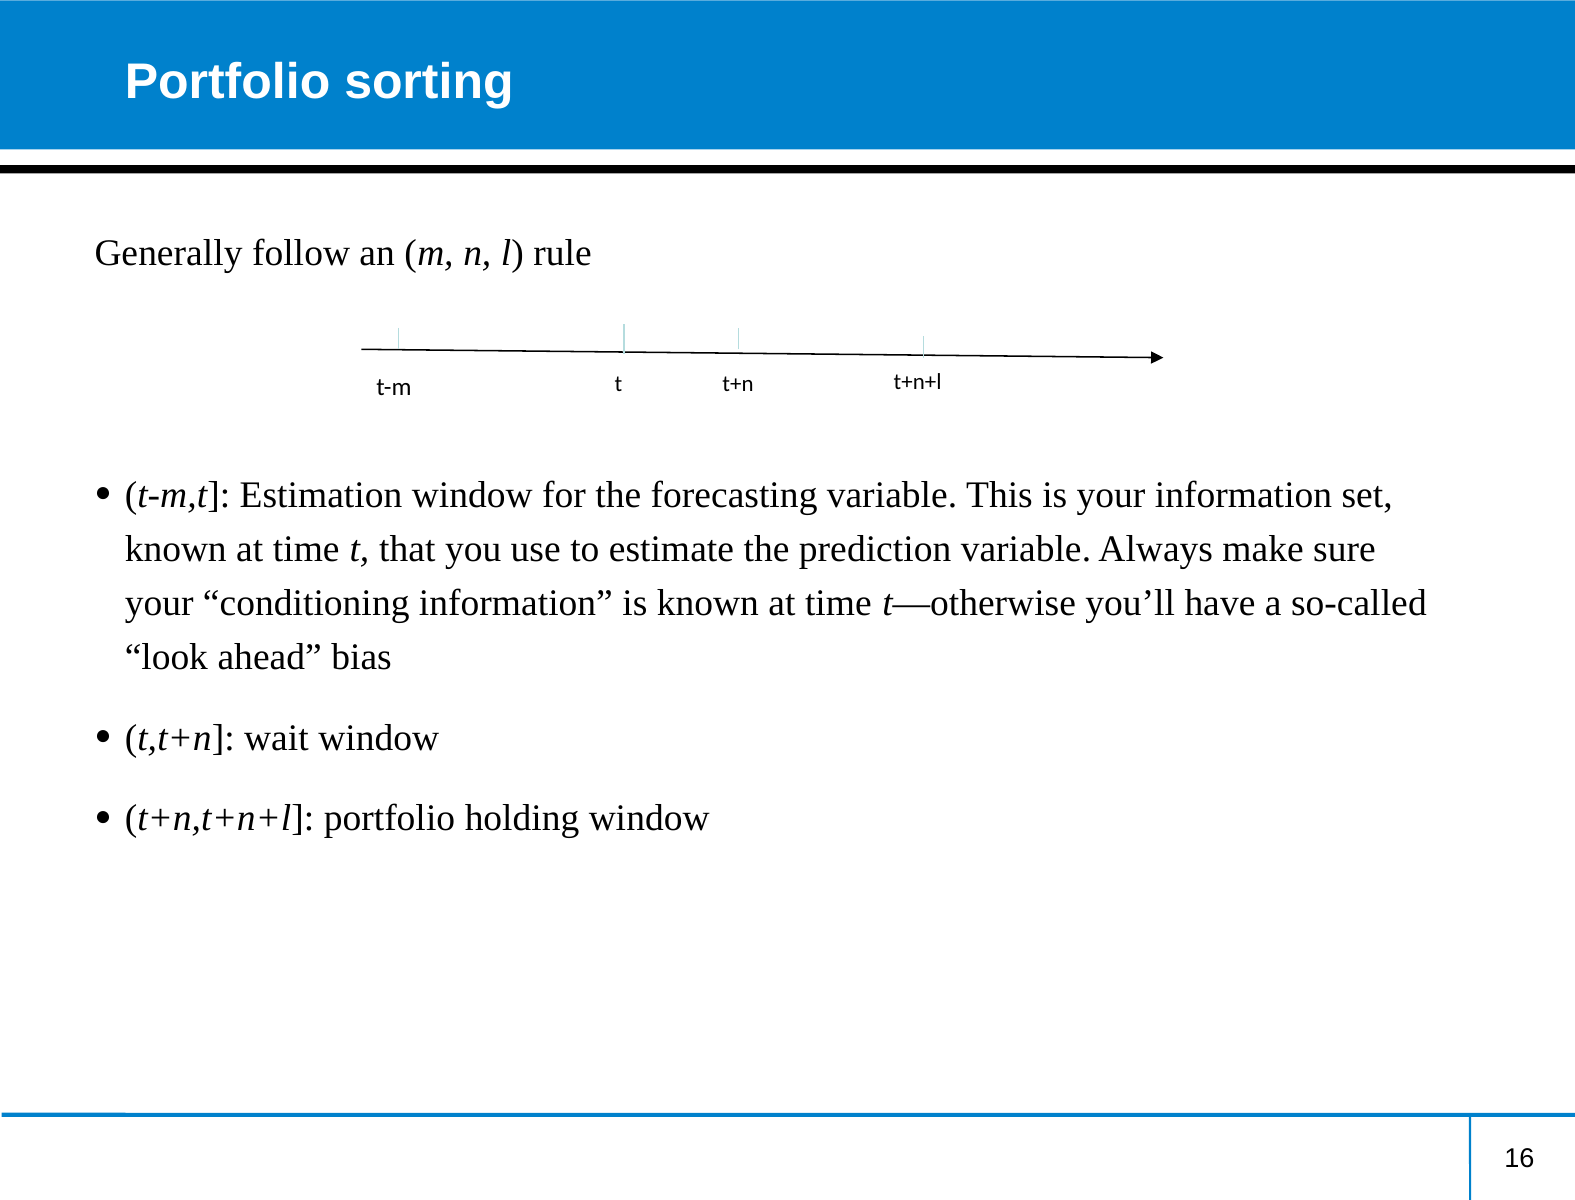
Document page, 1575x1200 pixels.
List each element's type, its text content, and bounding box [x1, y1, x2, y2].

list Generally follow an (m, n, l) rule (t-m,t]: Estimation window for the forecasting variable. This is your information set, known at time t, that you use to estimate the prediction variable. Always make sure your “conditioning information” is known at time t—otherwise you’ll have a so-called “look ahead” bias (t,t+n]: wait window (t+n,t+n+l]: portfolio holding window [78, 211, 1457, 1072]
slide_number 16 [1182, 1132, 1551, 1200]
title Portfolio sorting [108, 0, 1527, 179]
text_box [259, 296, 1240, 433]
